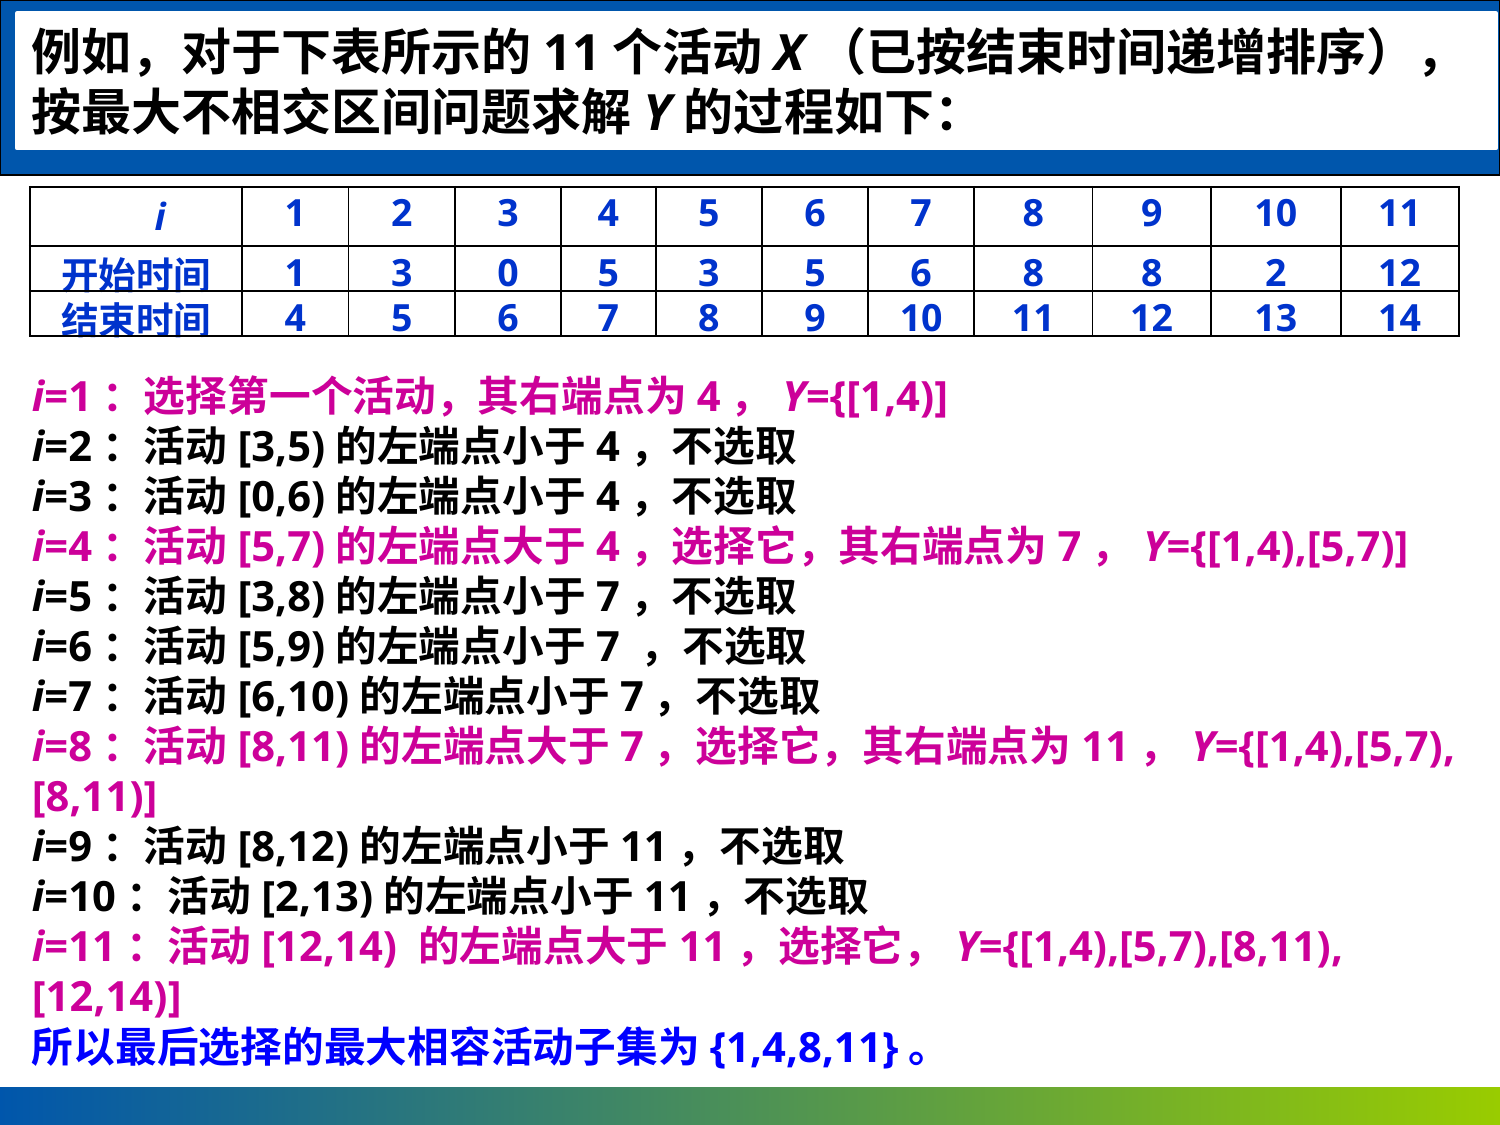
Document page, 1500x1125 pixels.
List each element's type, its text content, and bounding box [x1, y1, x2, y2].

table_cell 1 [243, 247, 348, 290]
table_cell 开始时间 [31, 247, 241, 290]
table_cell 10 [869, 292, 973, 335]
table_cell 4 [243, 292, 348, 335]
table_header 1 [243, 188, 348, 245]
table_header 3 [456, 188, 560, 245]
table_cell 2 [1212, 247, 1340, 290]
table_cell 9 [763, 292, 867, 335]
table_cell 7 [562, 292, 655, 335]
table_cell 结束时间 [31, 292, 241, 335]
table_cell 3 [657, 247, 761, 290]
table_header 5 [657, 188, 761, 245]
table_header 10 [1212, 188, 1340, 245]
table_cell 12 [1093, 292, 1210, 335]
table_header 2 [349, 188, 454, 245]
table_cell 5 [763, 247, 867, 290]
table_cell 11 [975, 292, 1092, 335]
table_header 9 [1093, 188, 1210, 245]
table_header 7 [869, 188, 973, 245]
table_header 4 [562, 188, 655, 245]
table_header i [31, 188, 241, 245]
table_header 6 [763, 188, 867, 245]
table_cell 13 [1212, 292, 1340, 335]
table_cell 8 [657, 292, 761, 335]
table_cell 6 [869, 247, 973, 290]
table_cell 6 [456, 292, 560, 335]
table_cell 14 [1342, 292, 1458, 335]
table_header 8 [975, 188, 1092, 245]
text_box 例如，对于下表所示的11个活动X（已按结束时间递增排序），按最大不相交区间问题求解Y的过程如下： [15, 11, 1498, 150]
table_cell 3 [349, 247, 454, 290]
table_cell 8 [975, 247, 1092, 290]
table_cell 5 [562, 247, 655, 290]
text_box i=1：选择第一个活动，其右端点为4，Y={[1,4)] i=2：活动[3,5)的左端点小于4，不选取 i=3：活动[0,6)的左端点小于4，不选取 i=4：活动[5,7)的左端点大于4，选择它，其右端点为7，Y={[1,4),[5,7)] i=5：活动[3,8)的左端点小于7，不选取 i=6：活动[5,9)的左端点小于7 ，不选取 i=7：活动[6,10)的左端点小于7，不选取 i=8：活动[8,11)的左端点大于7，选择它，其右端点为11，Y={[1,4),[5,7),[8,11)] i=9：活动[8,12)的左端点小于11，不选取 i=10：活动[2,13)的左端点小于11，不选取 i=11：活动[12,14) 的左端点大于11，选择它，Y={[1,4),[5,7),[8,11),[12,14)] 所以最后选择的最大相容活动子集为{1,4,8,11}。 [17, 362, 1485, 1078]
table_cell 5 [349, 292, 454, 335]
table_header 11 [1342, 188, 1458, 245]
table_cell 12 [1342, 247, 1458, 290]
table_cell 0 [456, 247, 560, 290]
table_cell 8 [1093, 247, 1210, 290]
